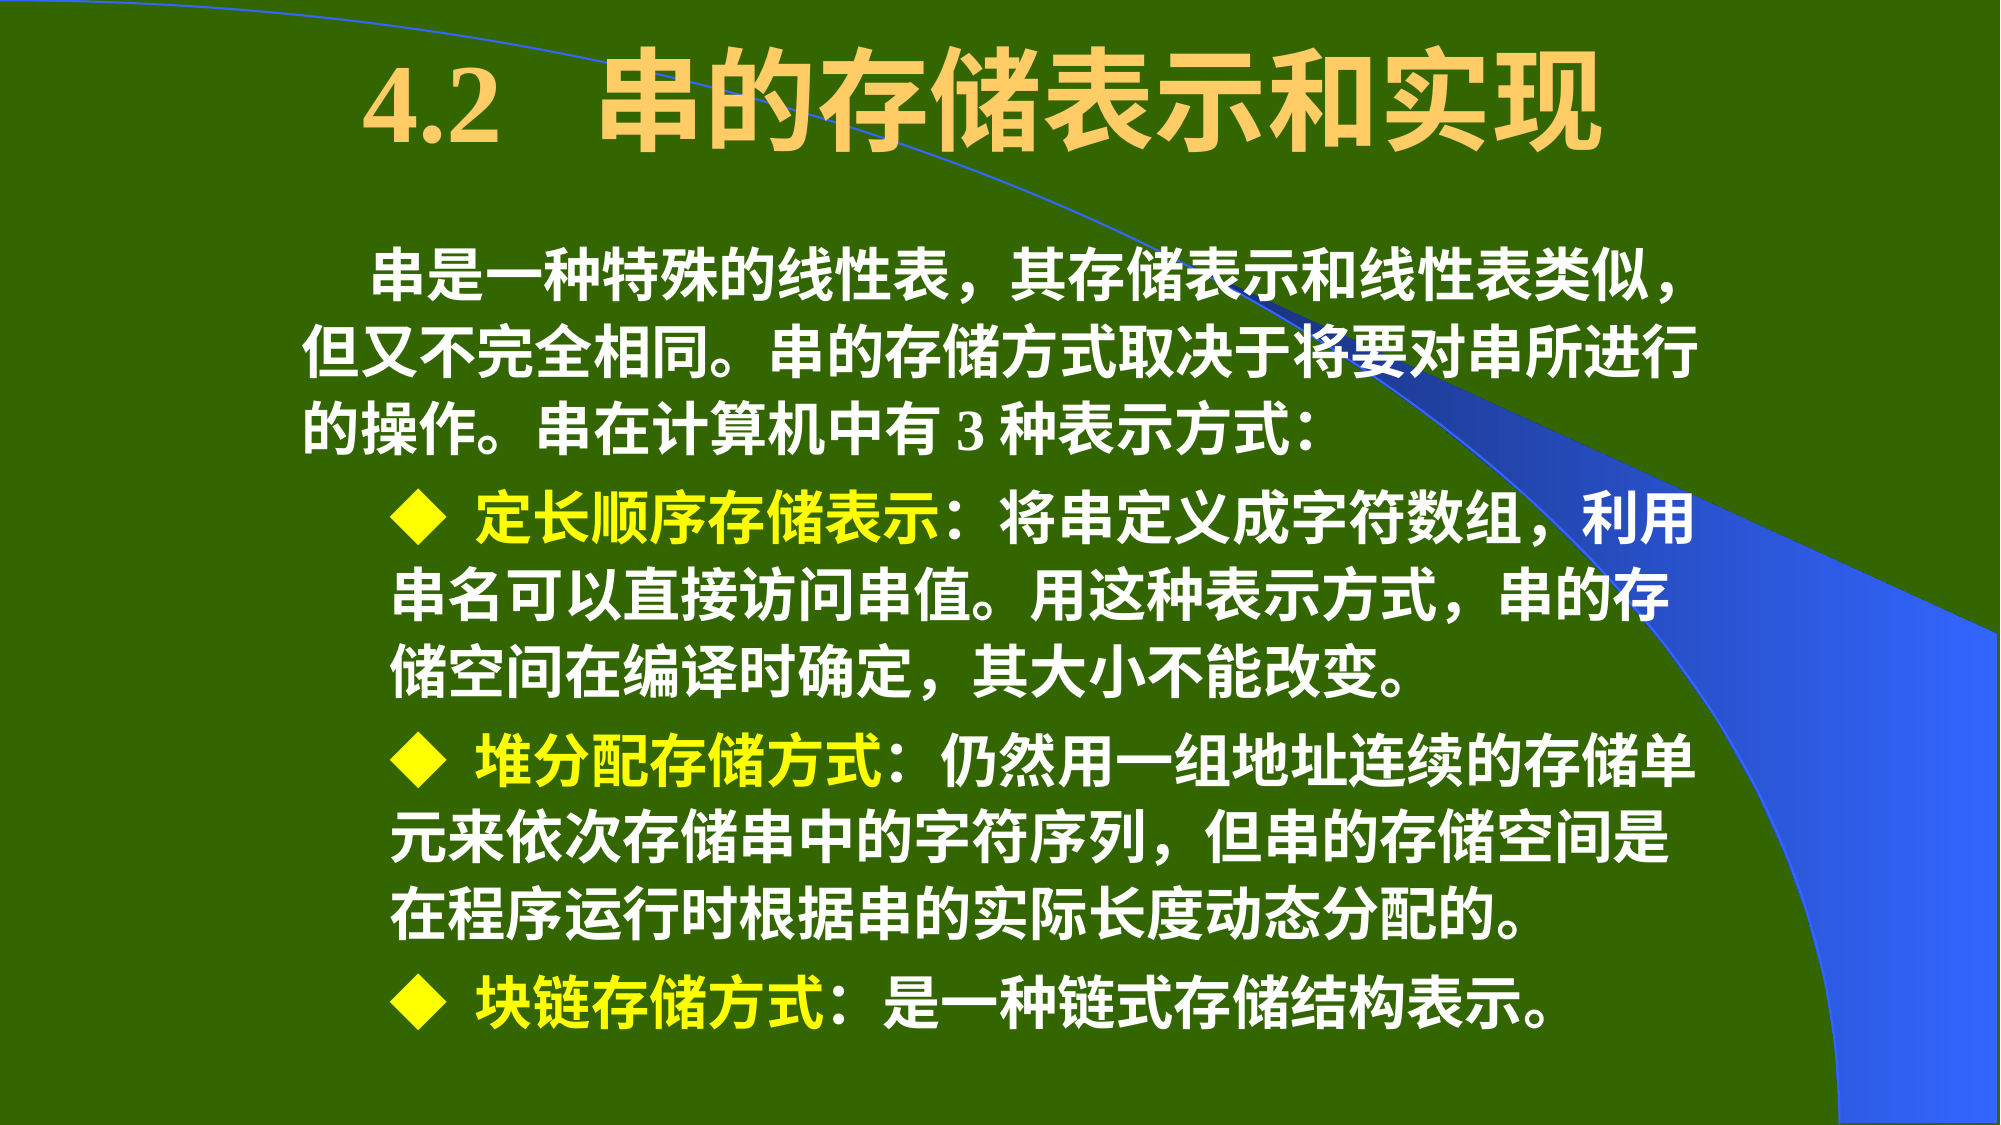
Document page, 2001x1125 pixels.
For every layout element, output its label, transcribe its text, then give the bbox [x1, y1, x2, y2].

title 4.2 串的存储表示和实现 [314, 22, 1653, 173]
list 串是一种特殊的线性表，其存储表示和线性表类似，但又不完全相同。串的存储方式取决于将要对串所进行的操作。串在计算机中有3种表示方式： ◆ 定长顺序存储表示：将串定义成字符数组，利用串名可以直接访问串值。用这种表示方式，串的存储空间在编译时确定，其大小不能改变。 ◆ 堆分配存储方式：仍然用一组地址连续的存储单元来依次存储串中的字符序列，但串的存储空间是在程序运行时根据串的实际长度动态分配的。 ◆ 块链存储方式：是一种链式存储结构表示。 [286, 223, 1726, 1048]
